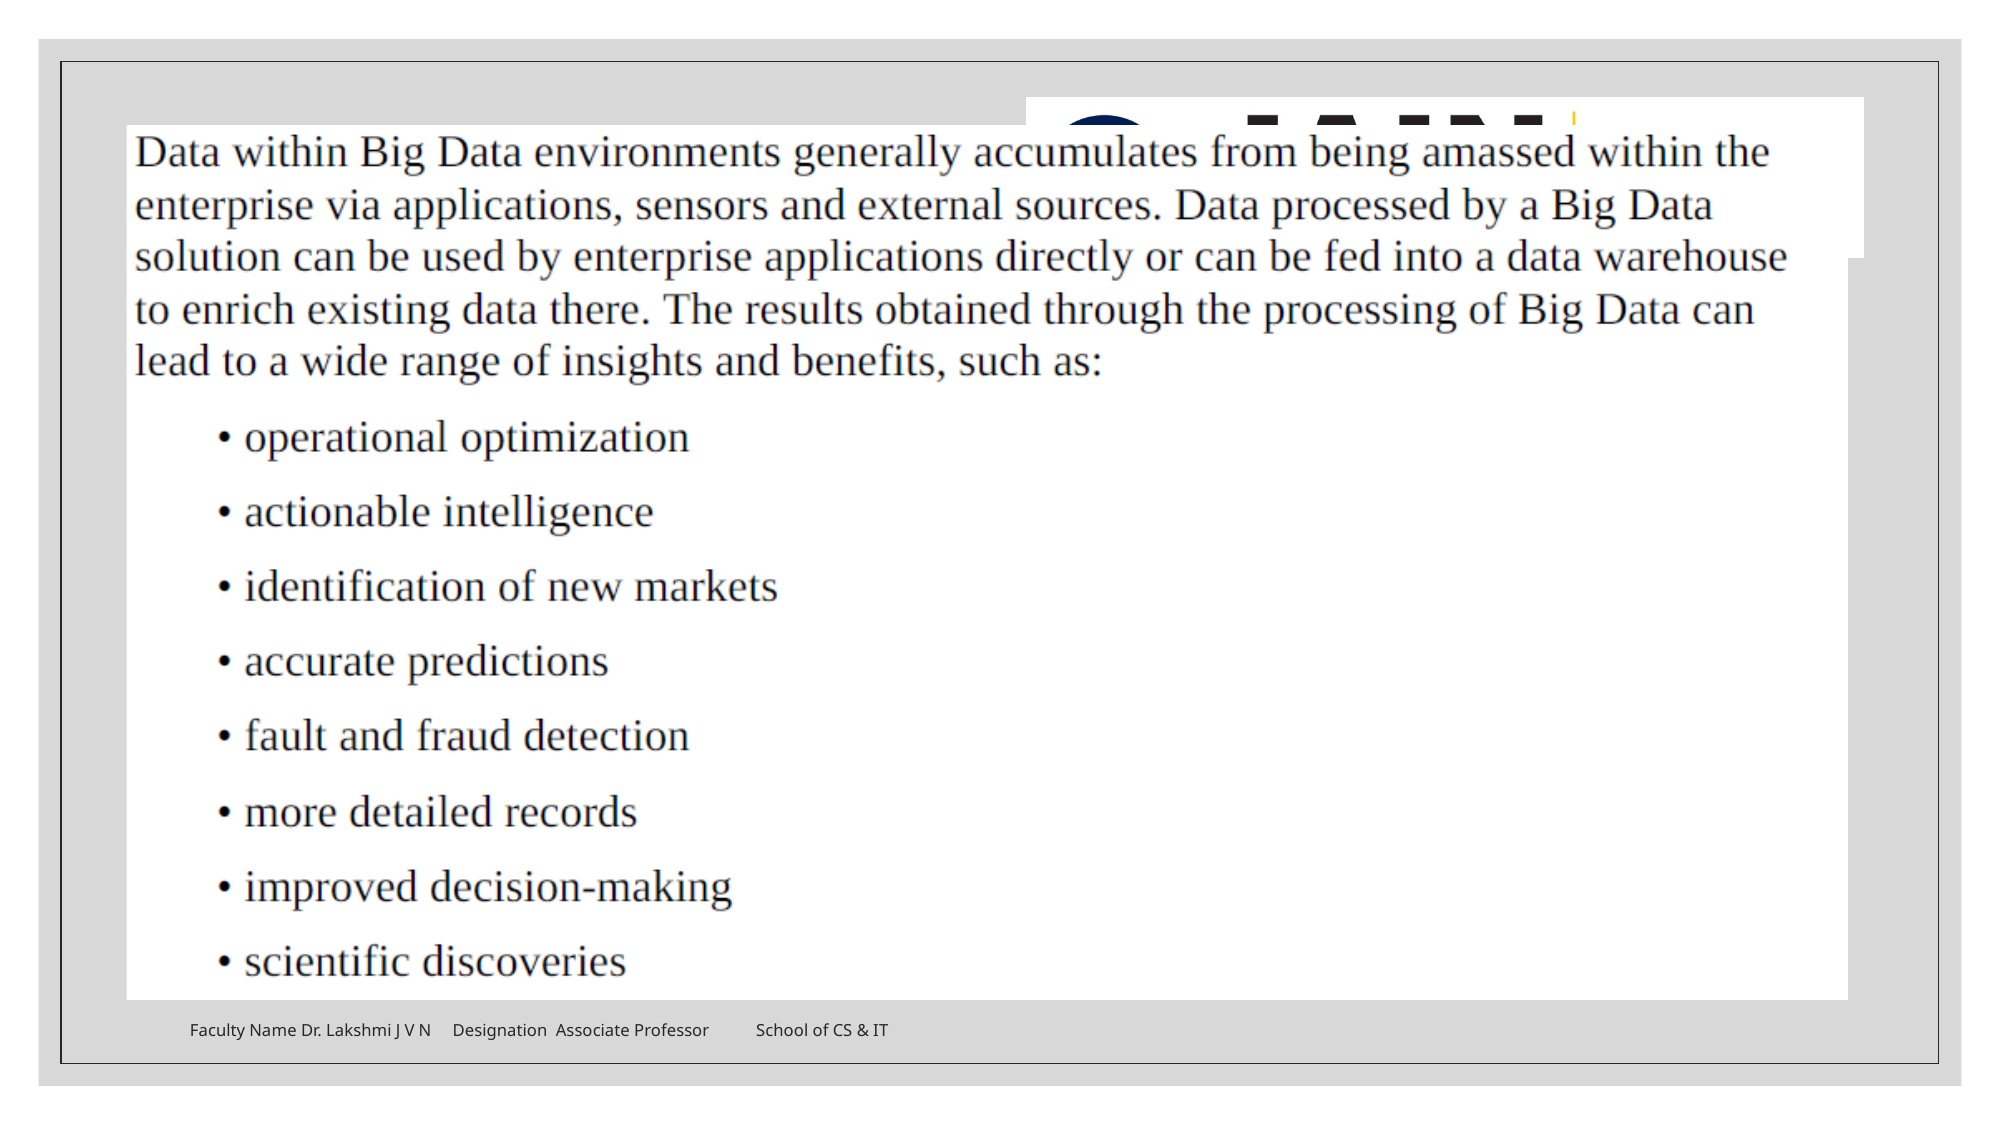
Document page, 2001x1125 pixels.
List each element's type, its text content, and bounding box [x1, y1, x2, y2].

footer Faculty Name Dr. Lakshmi J V N Designation Associate Professor School of CS & IT [174, 1006, 1130, 1050]
picture [1026, 97, 1864, 258]
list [126, 125, 1848, 1000]
